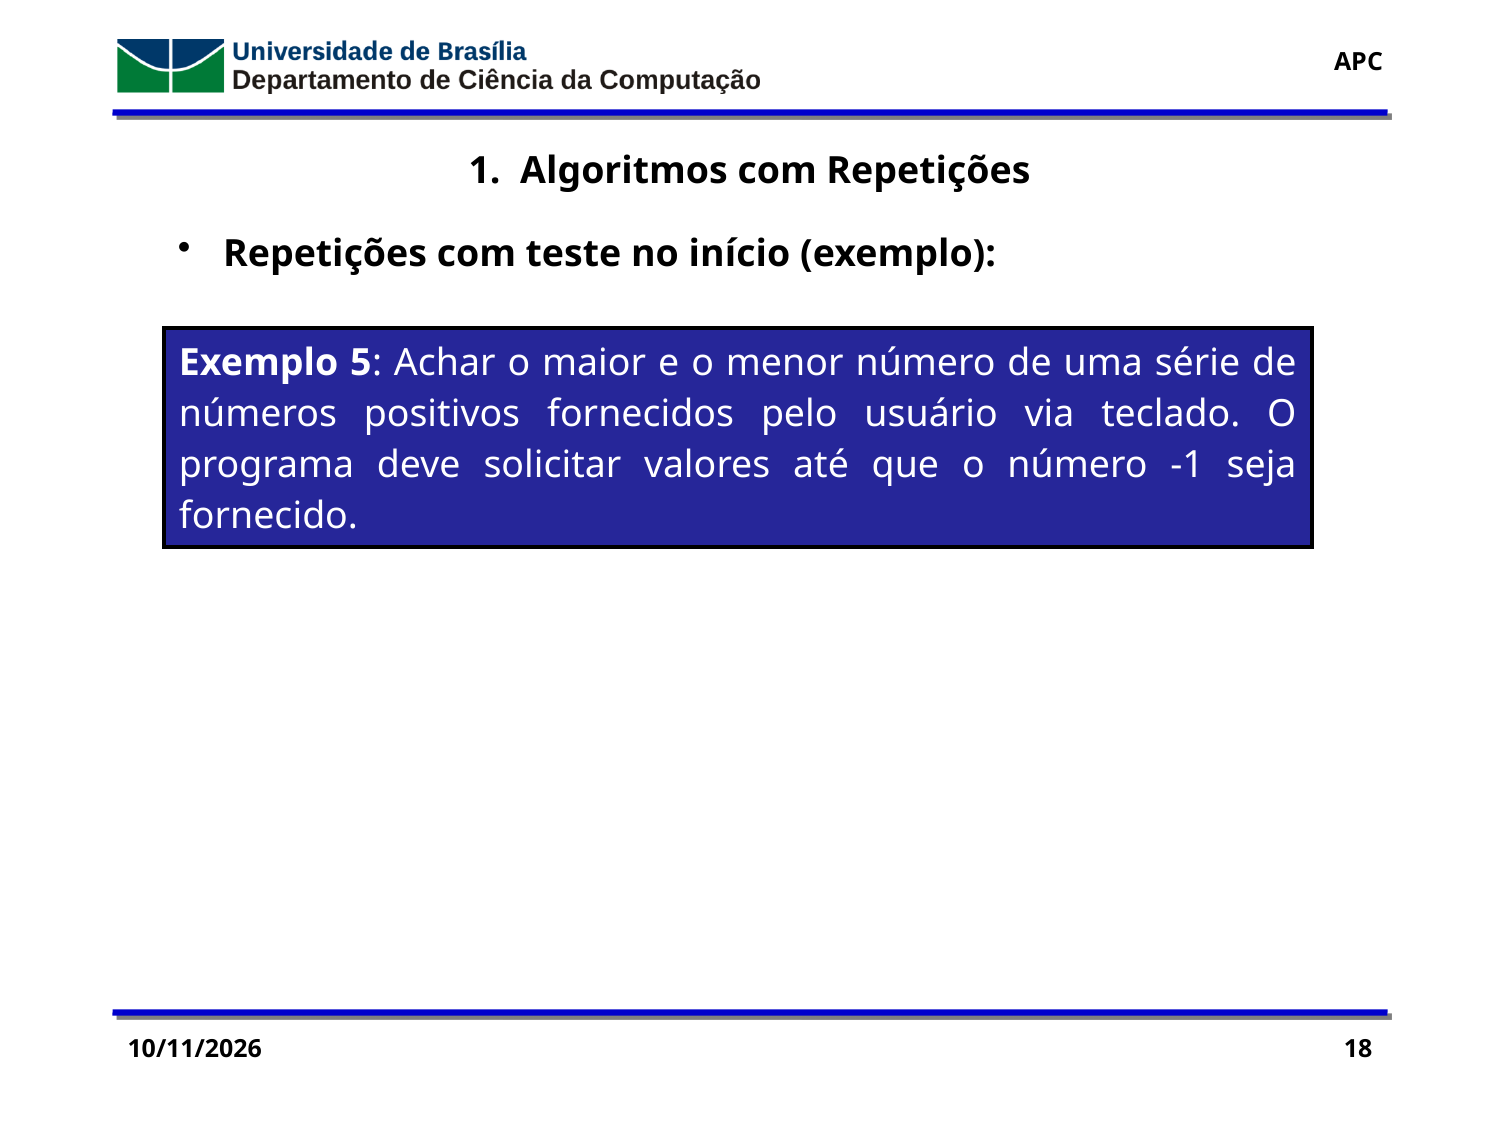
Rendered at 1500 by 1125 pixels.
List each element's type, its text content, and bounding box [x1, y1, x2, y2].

slide_number 18 [1074, 1024, 1388, 1101]
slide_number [112, 1024, 426, 1101]
picture [117, 39, 760, 94]
text_box 1. Algoritmos com Repetições [112, 138, 1388, 198]
table_header Exemplo 5: Achar o maior e o menor número de uma série de números positivos fornecidos pelo usuário via teclado. O programa deve solicitar valores até que o número -1 seja fornecido. [166, 330, 1310, 545]
text_box Repetições com teste no início (exemplo): [163, 221, 1301, 281]
